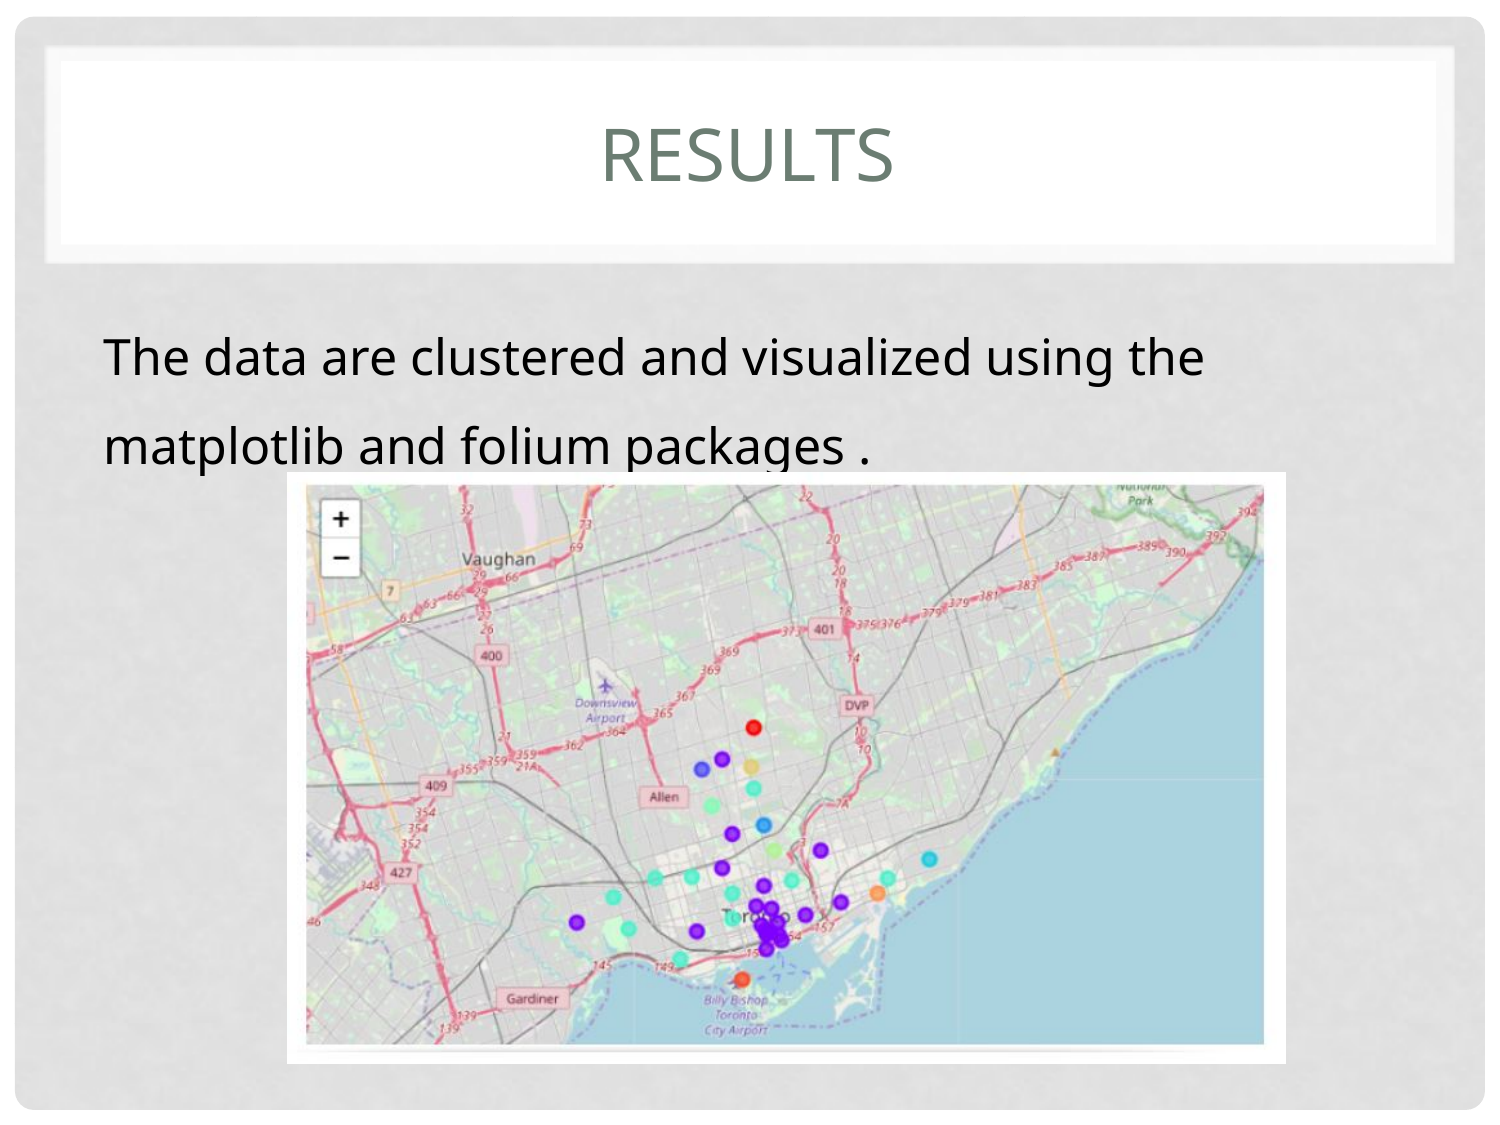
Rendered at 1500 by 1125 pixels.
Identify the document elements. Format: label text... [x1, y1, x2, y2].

picture [287, 472, 1286, 1064]
title results [69, 66, 1425, 238]
list The data are clustered and visualized using the matplotlib and folium packages . [69, 287, 1420, 1005]
